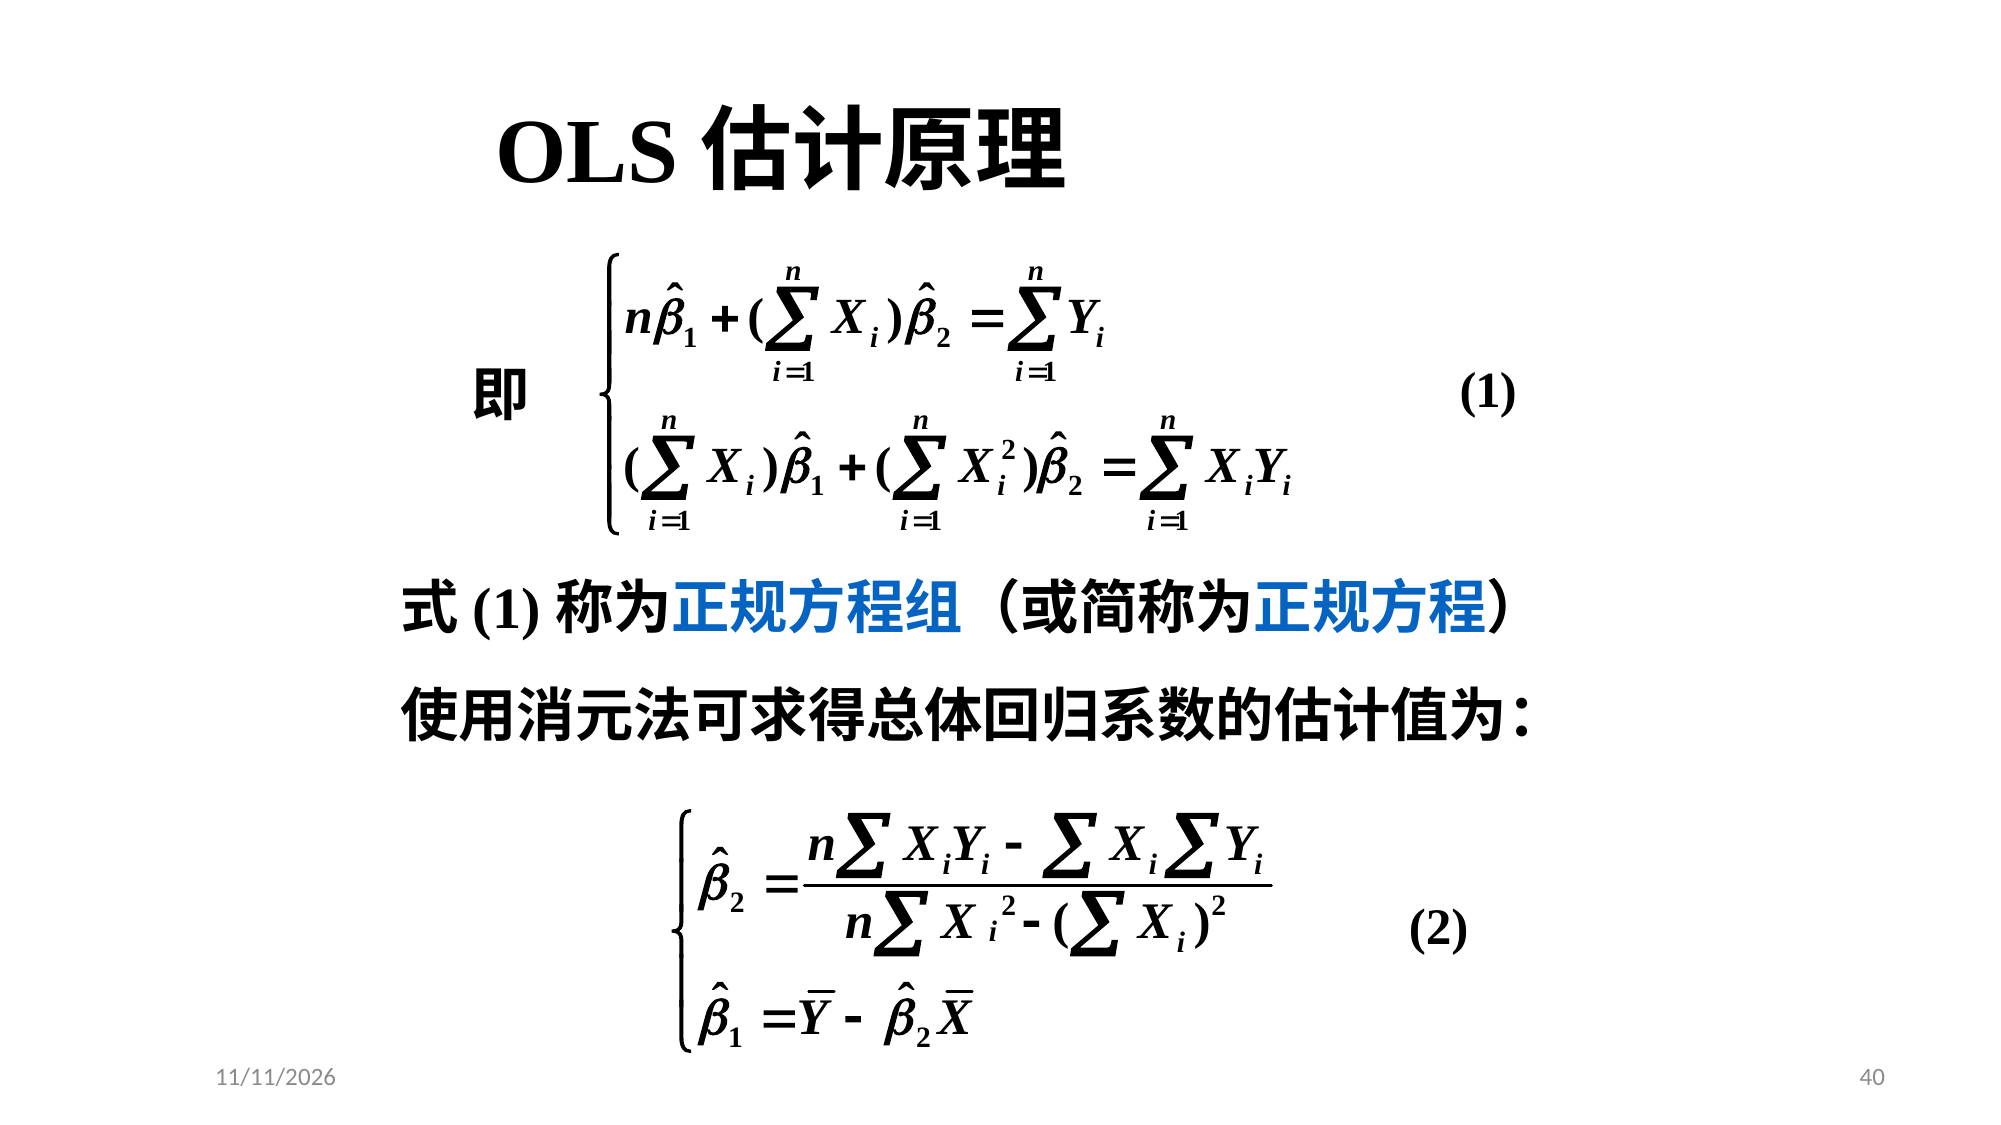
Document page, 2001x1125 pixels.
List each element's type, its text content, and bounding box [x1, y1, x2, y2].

slide_number 40 [1483, 1037, 1900, 1113]
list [660, 799, 1478, 1065]
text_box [456, 243, 1524, 547]
text_box 式(1)称为正规方程组（或简称为正规方程） [385, 562, 1615, 648]
title OLS估计原理 [480, 66, 1340, 209]
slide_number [200, 1037, 617, 1113]
text_box 使用消元法可求得总体回归系数的估计值为： [385, 670, 1615, 756]
